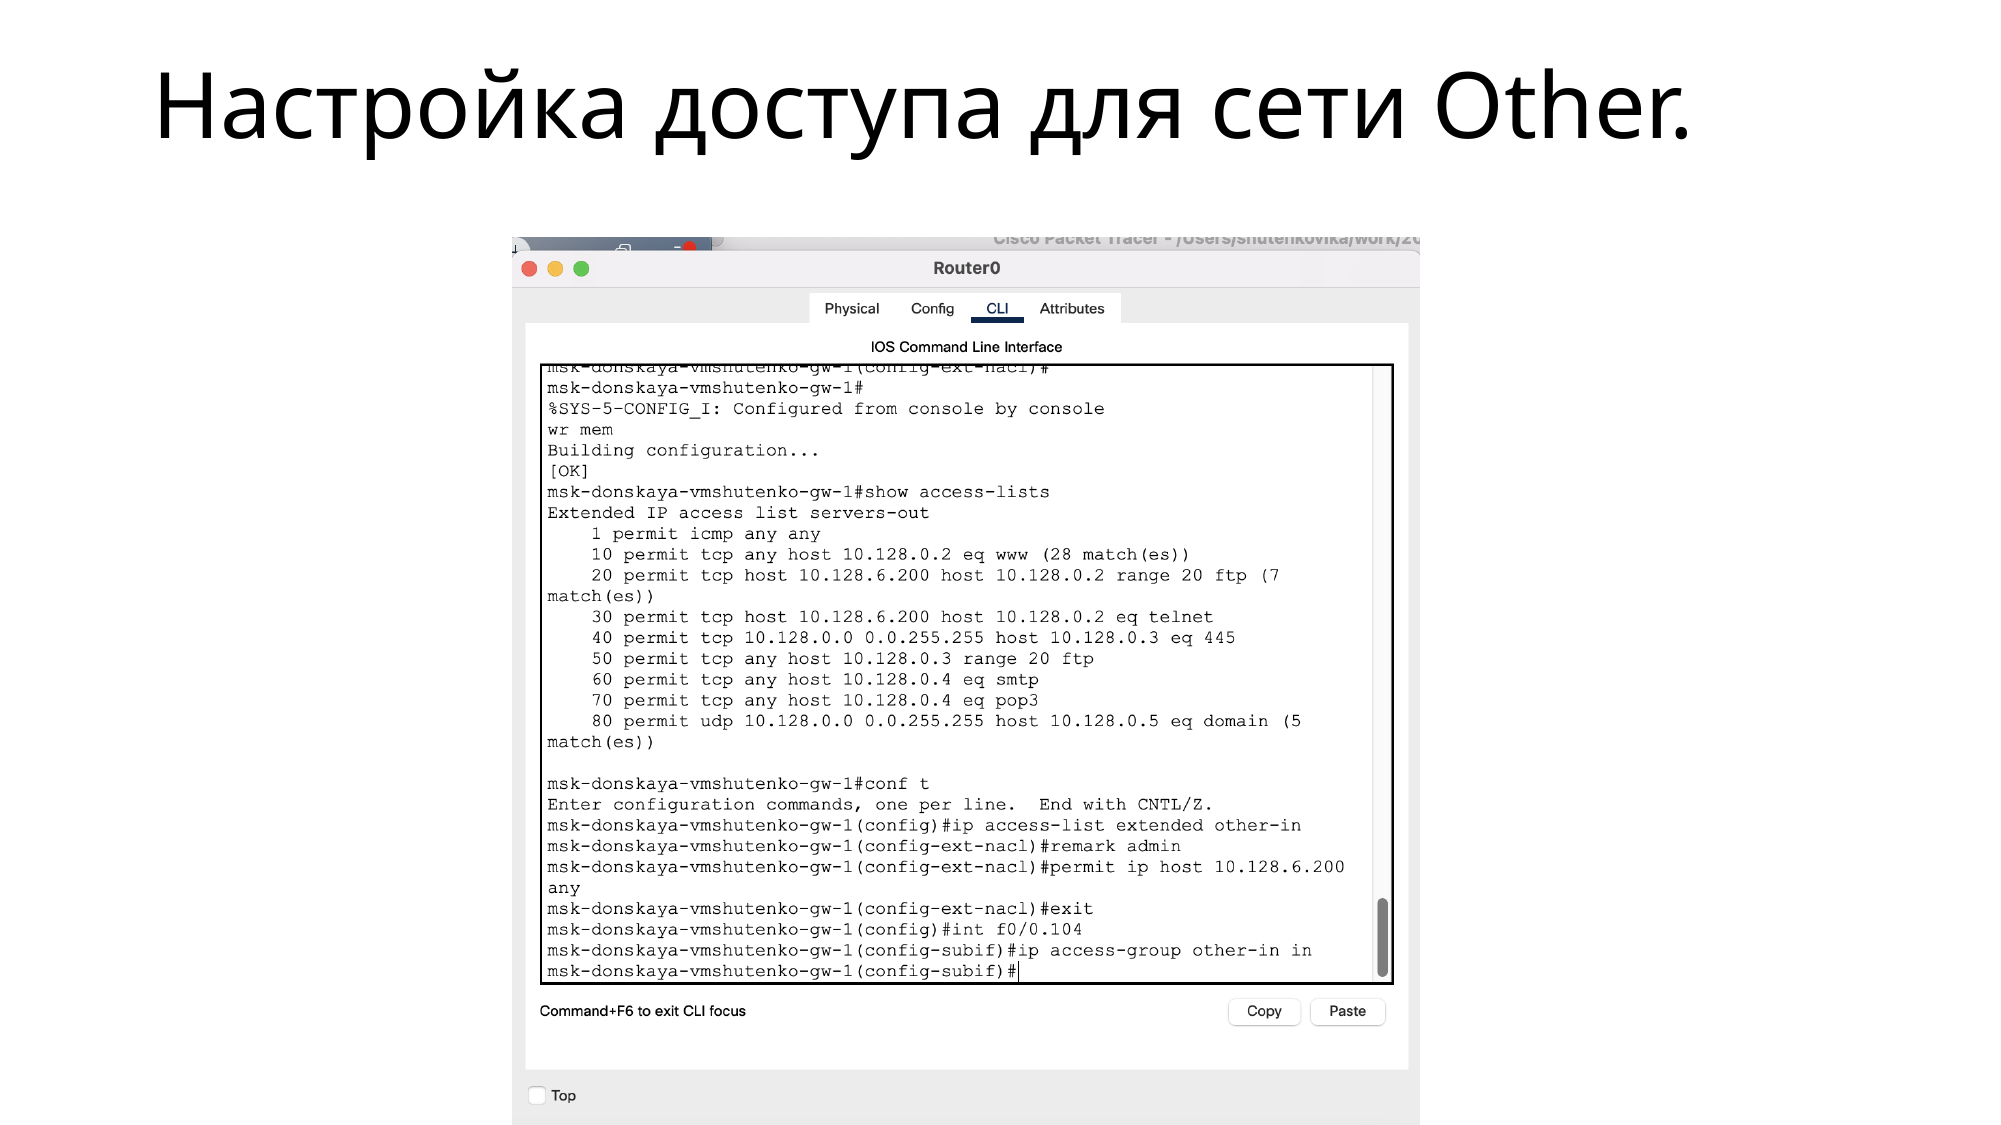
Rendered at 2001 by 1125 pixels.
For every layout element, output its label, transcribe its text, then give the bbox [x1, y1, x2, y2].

title Настройка доступа для сети Other. [137, 0, 1863, 218]
picture [512, 237, 1420, 1125]
